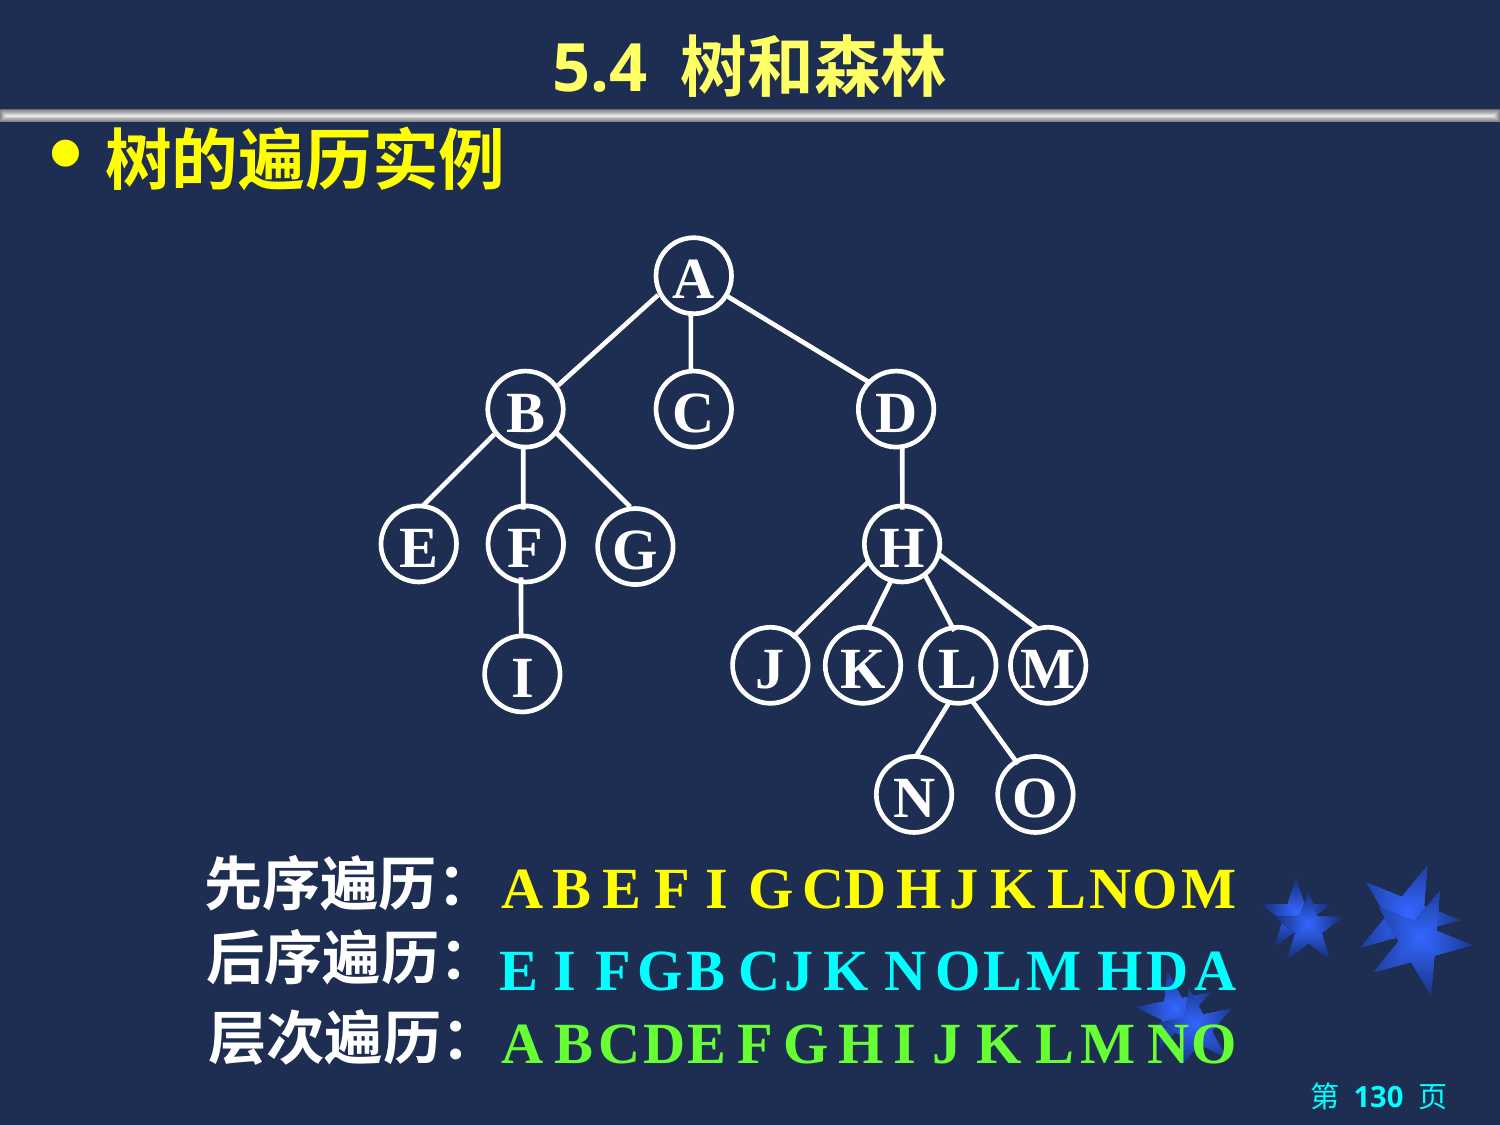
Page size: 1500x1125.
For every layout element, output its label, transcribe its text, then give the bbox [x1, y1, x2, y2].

text_box F [639, 842, 691, 924]
text_box F [580, 924, 622, 998]
text_box G [769, 998, 823, 1083]
text_box C [584, 998, 628, 1083]
text_box H [823, 998, 878, 1083]
text_box K [961, 998, 1020, 1083]
text_box O [920, 924, 968, 998]
text_box A [1179, 924, 1252, 998]
text_box B [537, 842, 587, 924]
slide_number 第 130 页 [1067, 1070, 1463, 1125]
text_box F [723, 998, 769, 1083]
text_box D [829, 842, 881, 924]
text_box I [538, 924, 580, 998]
text_box L [968, 924, 1011, 998]
text_box K [975, 842, 1032, 924]
text_box G [622, 924, 671, 998]
text_box O [1176, 998, 1252, 1083]
text_box O [1117, 842, 1167, 924]
text_box K [808, 924, 869, 998]
text_box N [869, 924, 920, 998]
text_box J [917, 998, 961, 1083]
text_box M [1011, 924, 1083, 998]
text_box C [787, 842, 829, 924]
text_box D [1131, 924, 1179, 998]
text_box I [691, 842, 733, 924]
text_box E [587, 842, 639, 924]
text_box N [1132, 998, 1176, 1083]
text_box B [539, 998, 584, 1083]
text_box E [484, 924, 538, 1009]
text_box C [724, 924, 769, 998]
text_box I [878, 998, 917, 1083]
text_box N [1075, 842, 1117, 924]
text_box D [628, 998, 673, 1083]
text_box E [673, 998, 723, 1083]
text_box H [881, 842, 934, 924]
text_box 后序遍历： [191, 913, 487, 999]
text_box H [1083, 924, 1131, 998]
text_box L [1020, 998, 1065, 1083]
text_box M [1167, 842, 1252, 924]
text_box G [733, 842, 787, 924]
title 5.4 树和森林 [0, 0, 1500, 113]
text_box L [1032, 842, 1075, 924]
text_box A [486, 998, 539, 1083]
text_box 层次遍历： [193, 993, 486, 1079]
list 树的遍历实例 [33, 119, 1467, 209]
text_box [380, 237, 1087, 833]
text_box A [487, 842, 537, 924]
text_box J [769, 924, 808, 998]
text_box B [671, 924, 724, 998]
text_box M [1065, 998, 1132, 1083]
text_box J [934, 842, 975, 924]
text_box 先序遍历： [189, 839, 546, 925]
